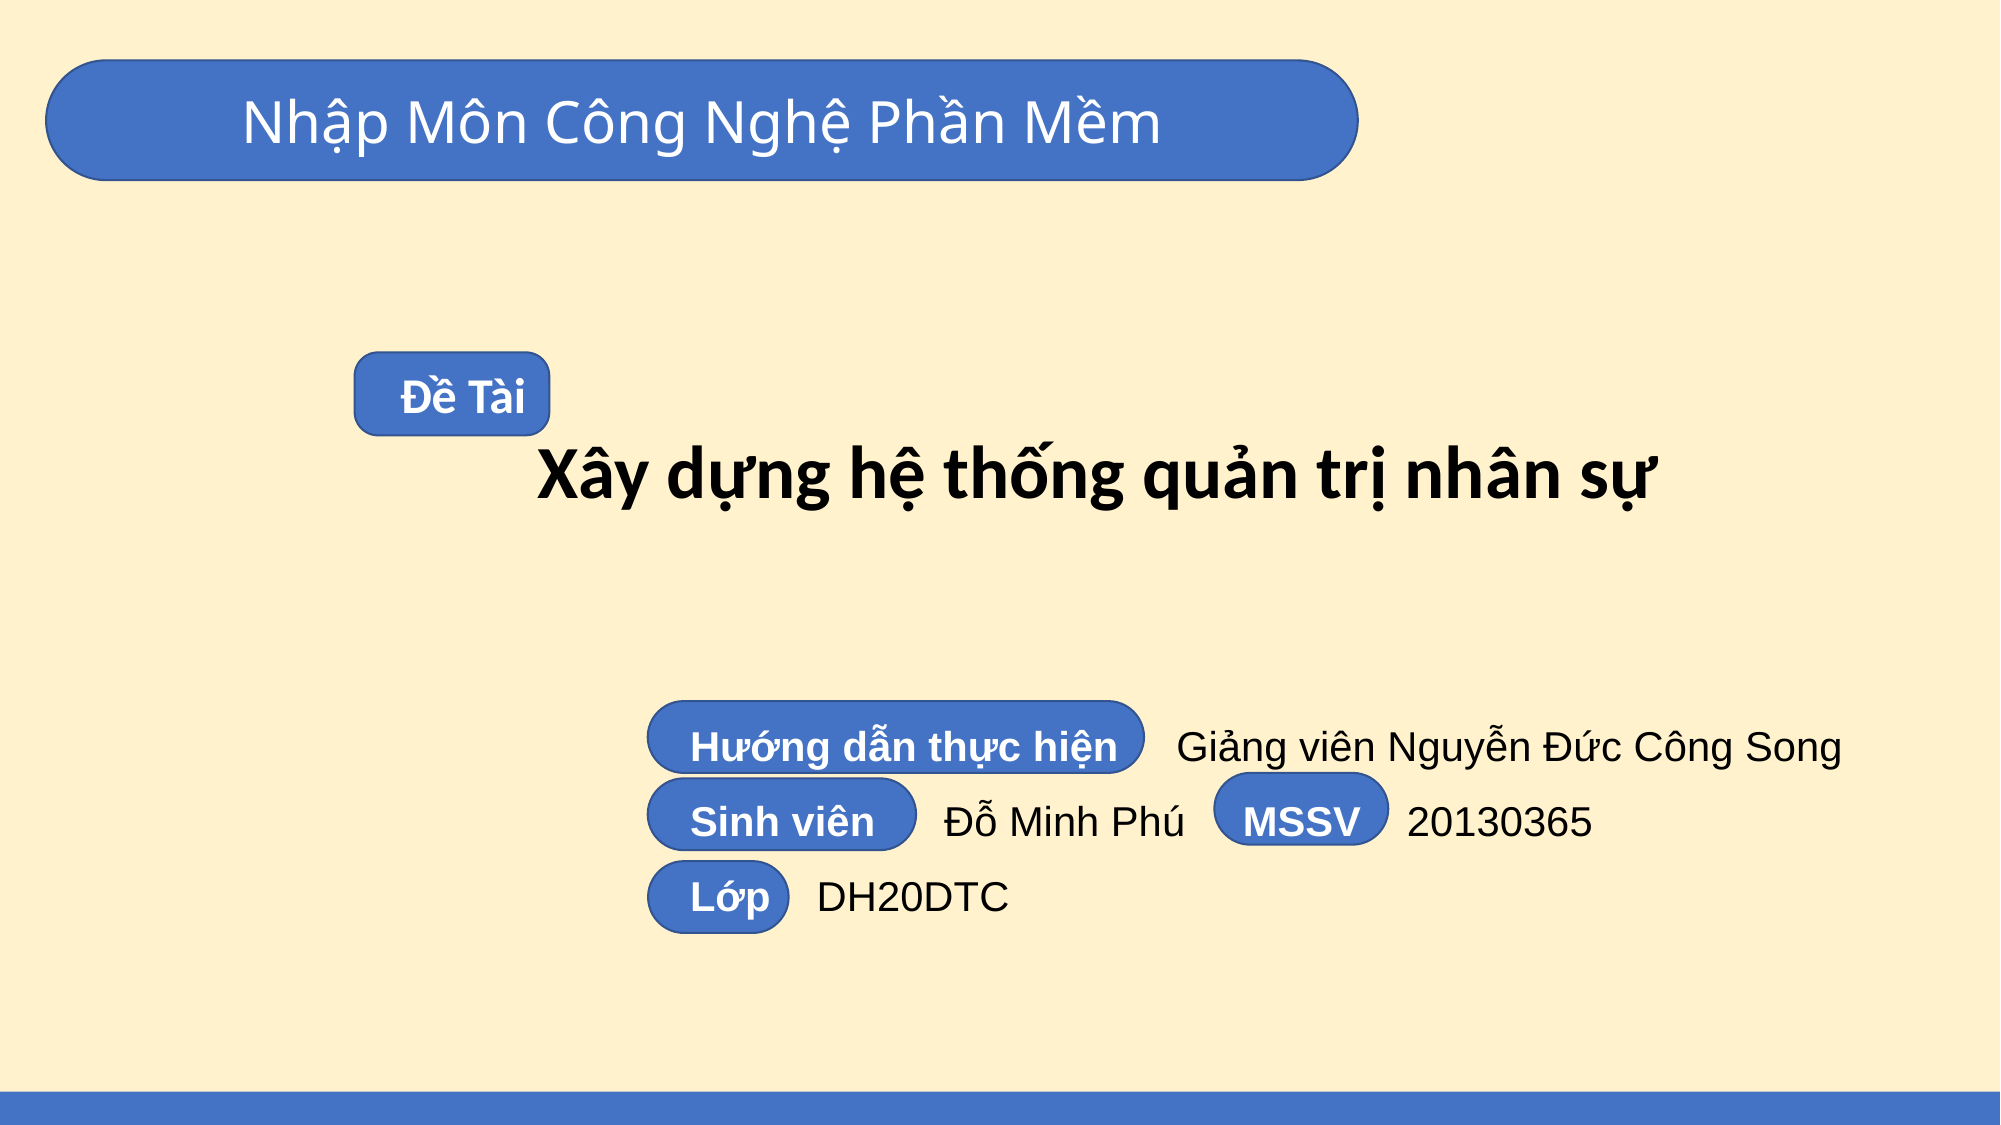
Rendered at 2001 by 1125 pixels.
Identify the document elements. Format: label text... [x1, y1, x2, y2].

text_box [0, 1091, 2000, 1125]
text_box [353, 351, 539, 437]
text_box [646, 701, 674, 773]
text_box Nhập Môn Công Nghệ Phần Mềm [45, 59, 1359, 182]
text_box Đề Tài Xây dựng hệ thống quản trị nhân sự [385, 355, 1812, 521]
text_box [647, 861, 674, 933]
text_box Hướng dẫn thực hiện Giảng viên Nguyễn Đức Công Song Sinh viên Đỗ Minh Phú MSSV 20130365 Lớp DH20DTC [674, 619, 1923, 995]
text_box [646, 778, 674, 850]
